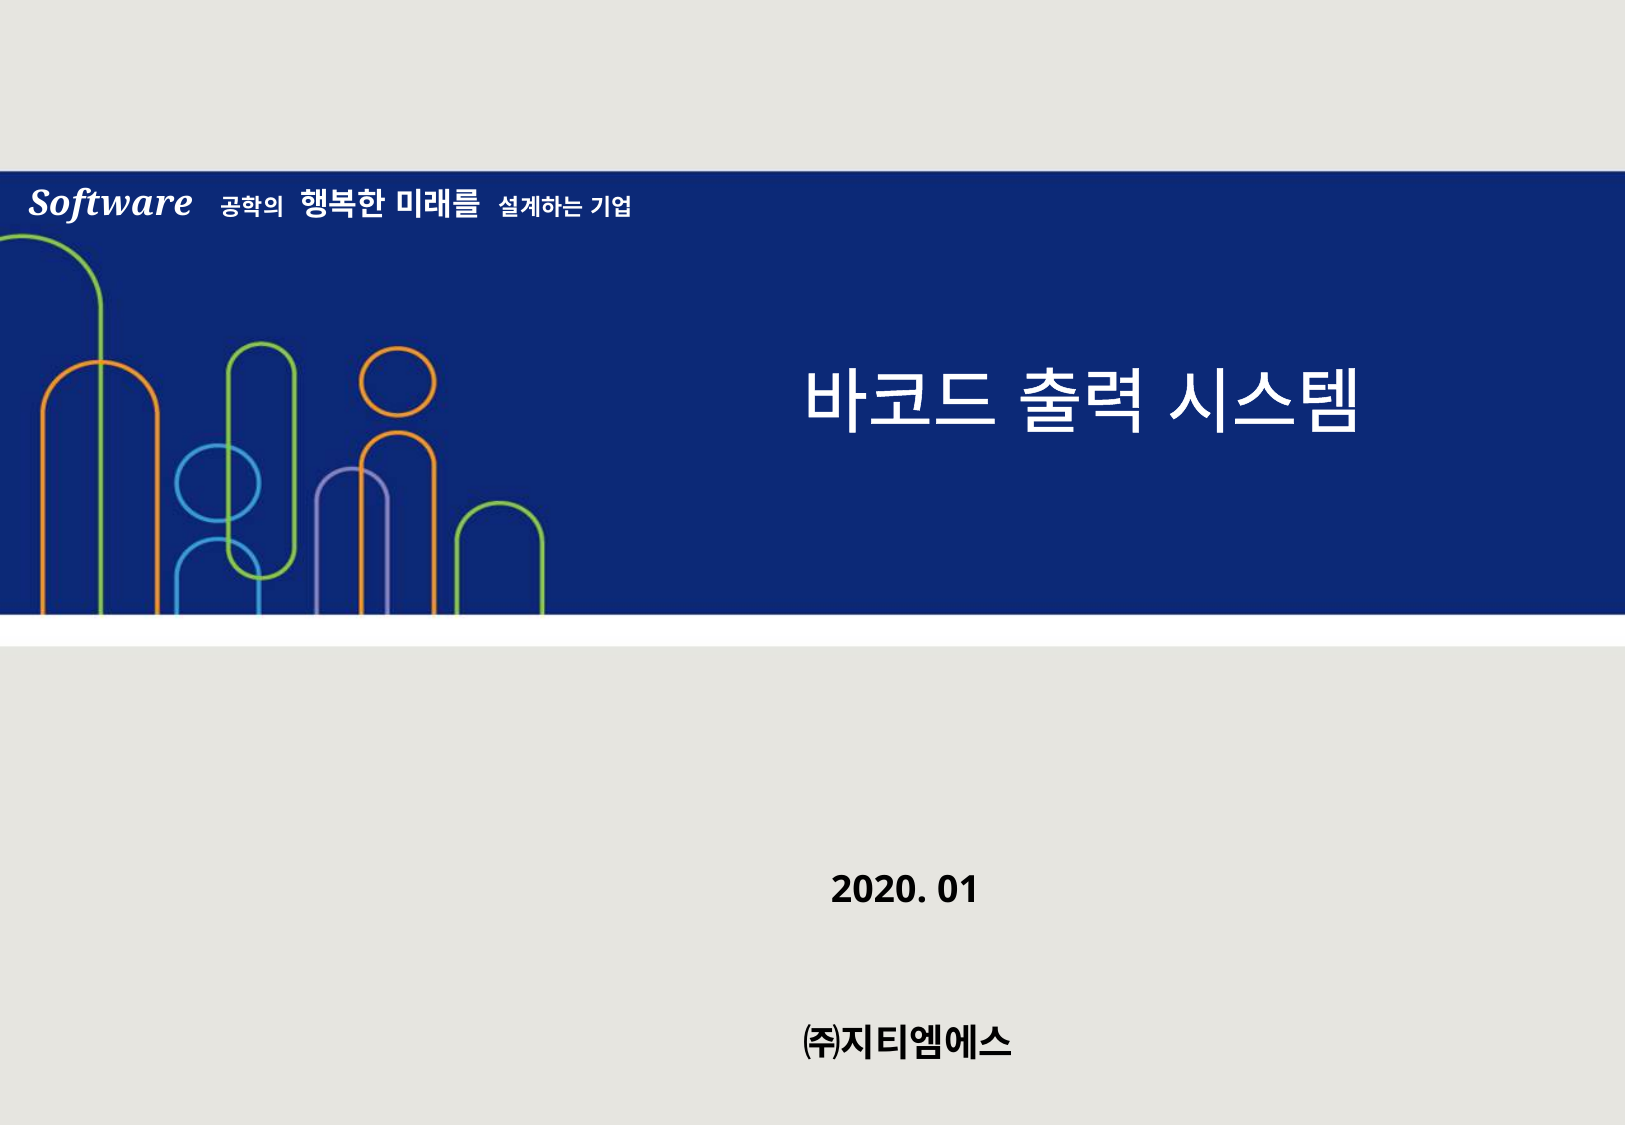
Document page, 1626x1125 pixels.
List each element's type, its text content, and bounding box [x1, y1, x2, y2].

picture [0, 0, 1625, 1125]
text_box Software 공학의 행복한 미래를 설계하는 기업 [14, 123, 791, 262]
text_box ㈜지티엠에스 [788, 1011, 1028, 1072]
text_box 2020. 01 [816, 857, 996, 918]
text_box 바코드 출력 시스템 [542, 306, 1623, 449]
